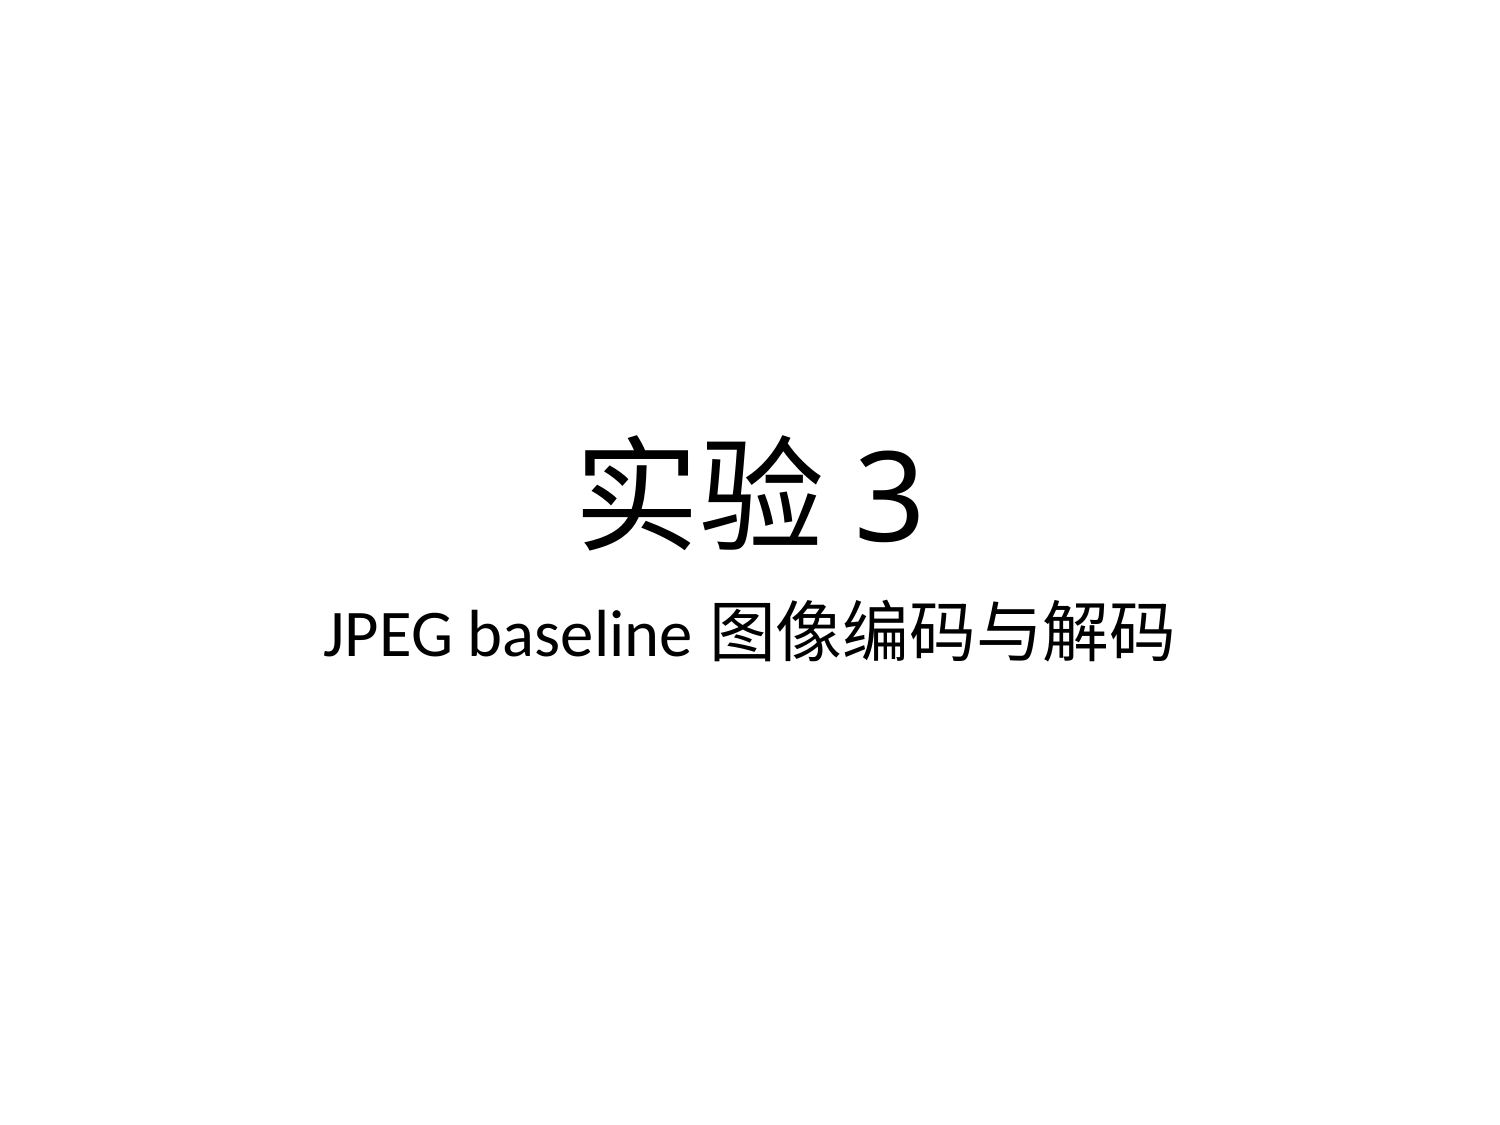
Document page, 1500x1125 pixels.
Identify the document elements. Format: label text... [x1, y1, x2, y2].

title 实验3 [112, 184, 1388, 576]
subtitle JPEG baseline图像编码与解码 [187, 590, 1313, 863]
